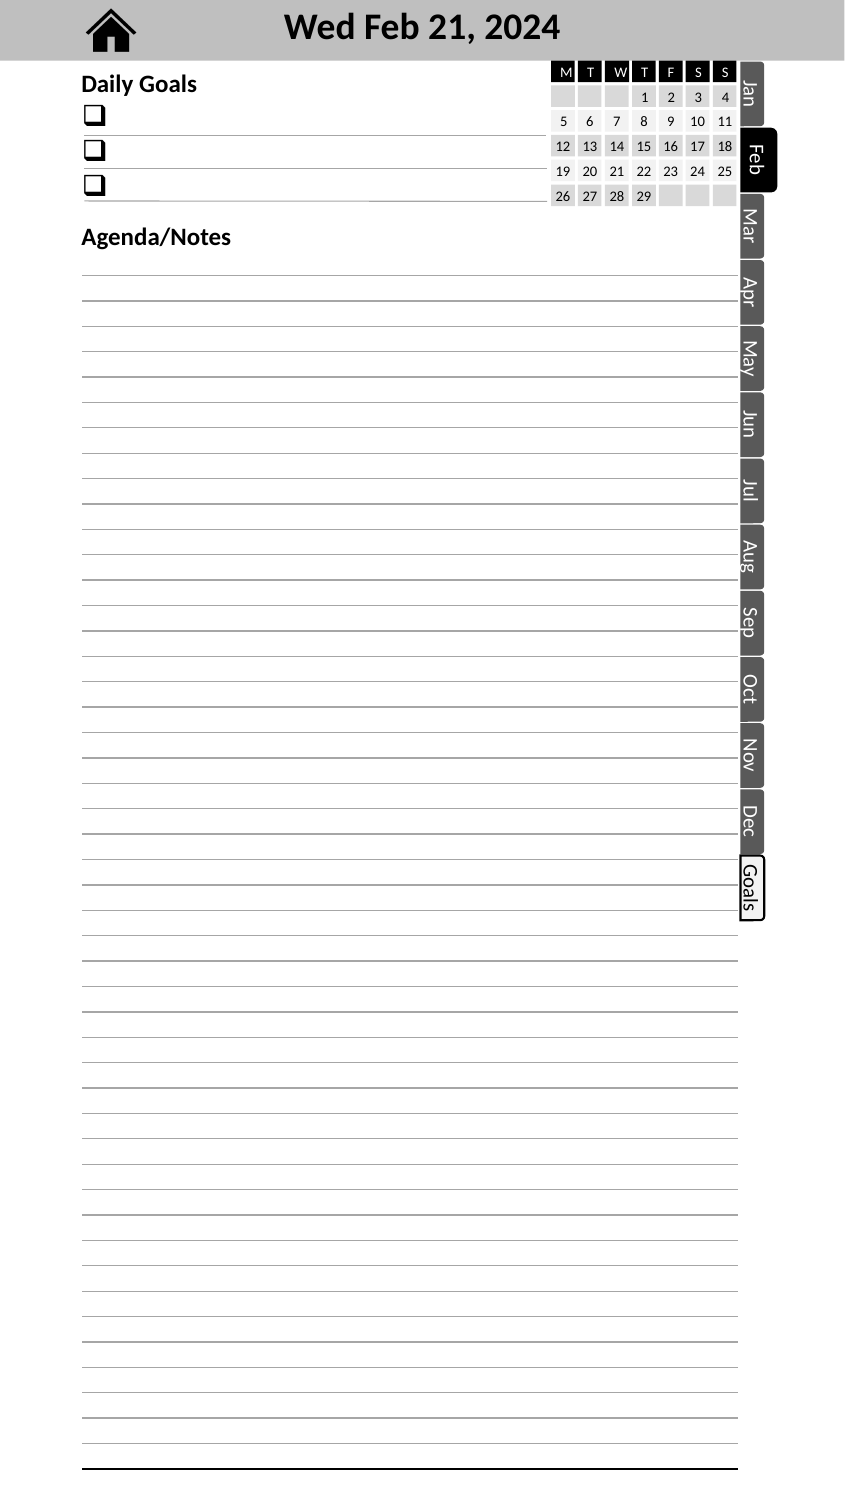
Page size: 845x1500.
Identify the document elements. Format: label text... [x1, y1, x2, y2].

list Wed Feb 21, 2024 [190, 0, 655, 61]
picture [82, 1, 140, 59]
